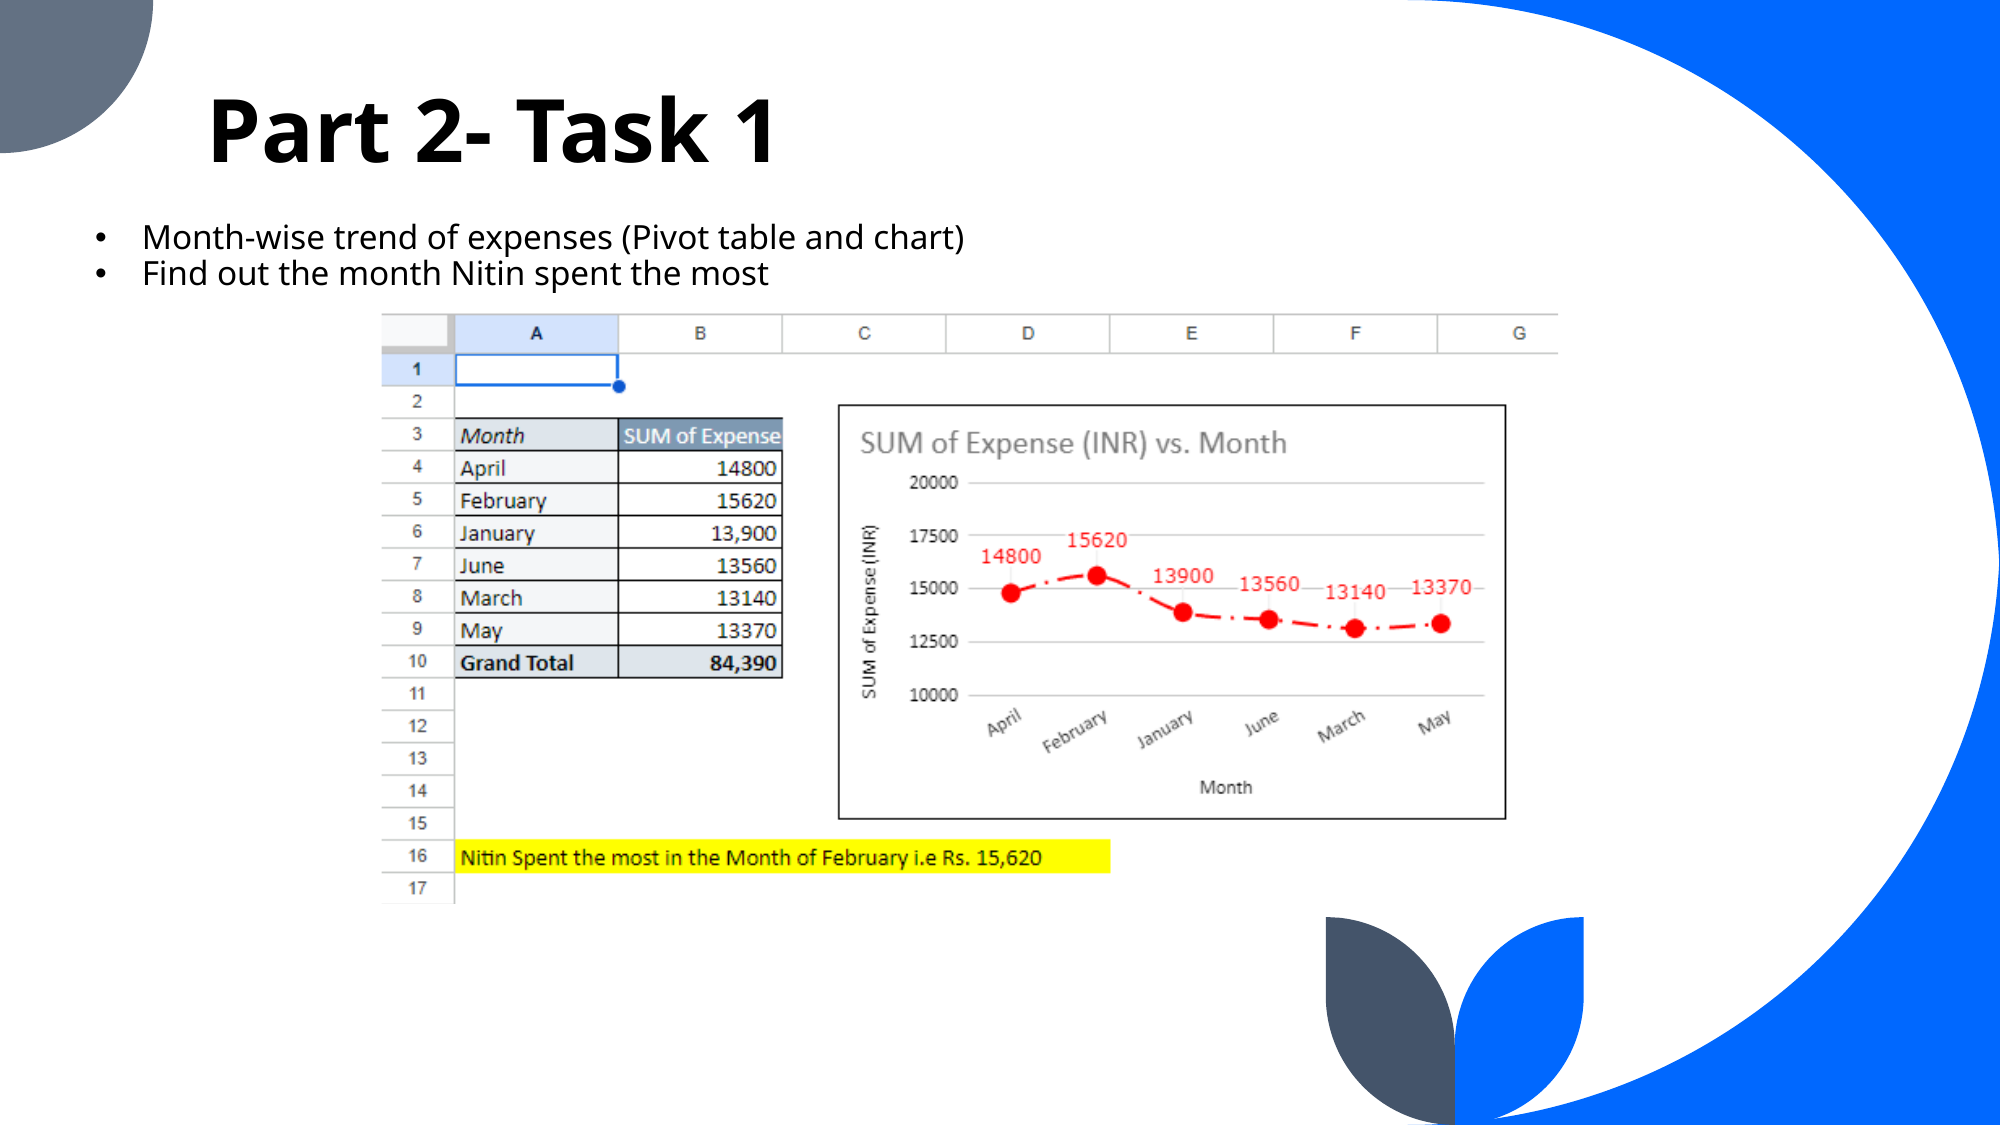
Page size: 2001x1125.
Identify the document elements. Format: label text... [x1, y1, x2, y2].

picture [381, 313, 1559, 904]
title Part 2- Task 1 [191, 0, 1767, 188]
list Month-wise trend of expenses (Pivot table and chart) Find out the month Nitin spent the most [80, 213, 1846, 314]
